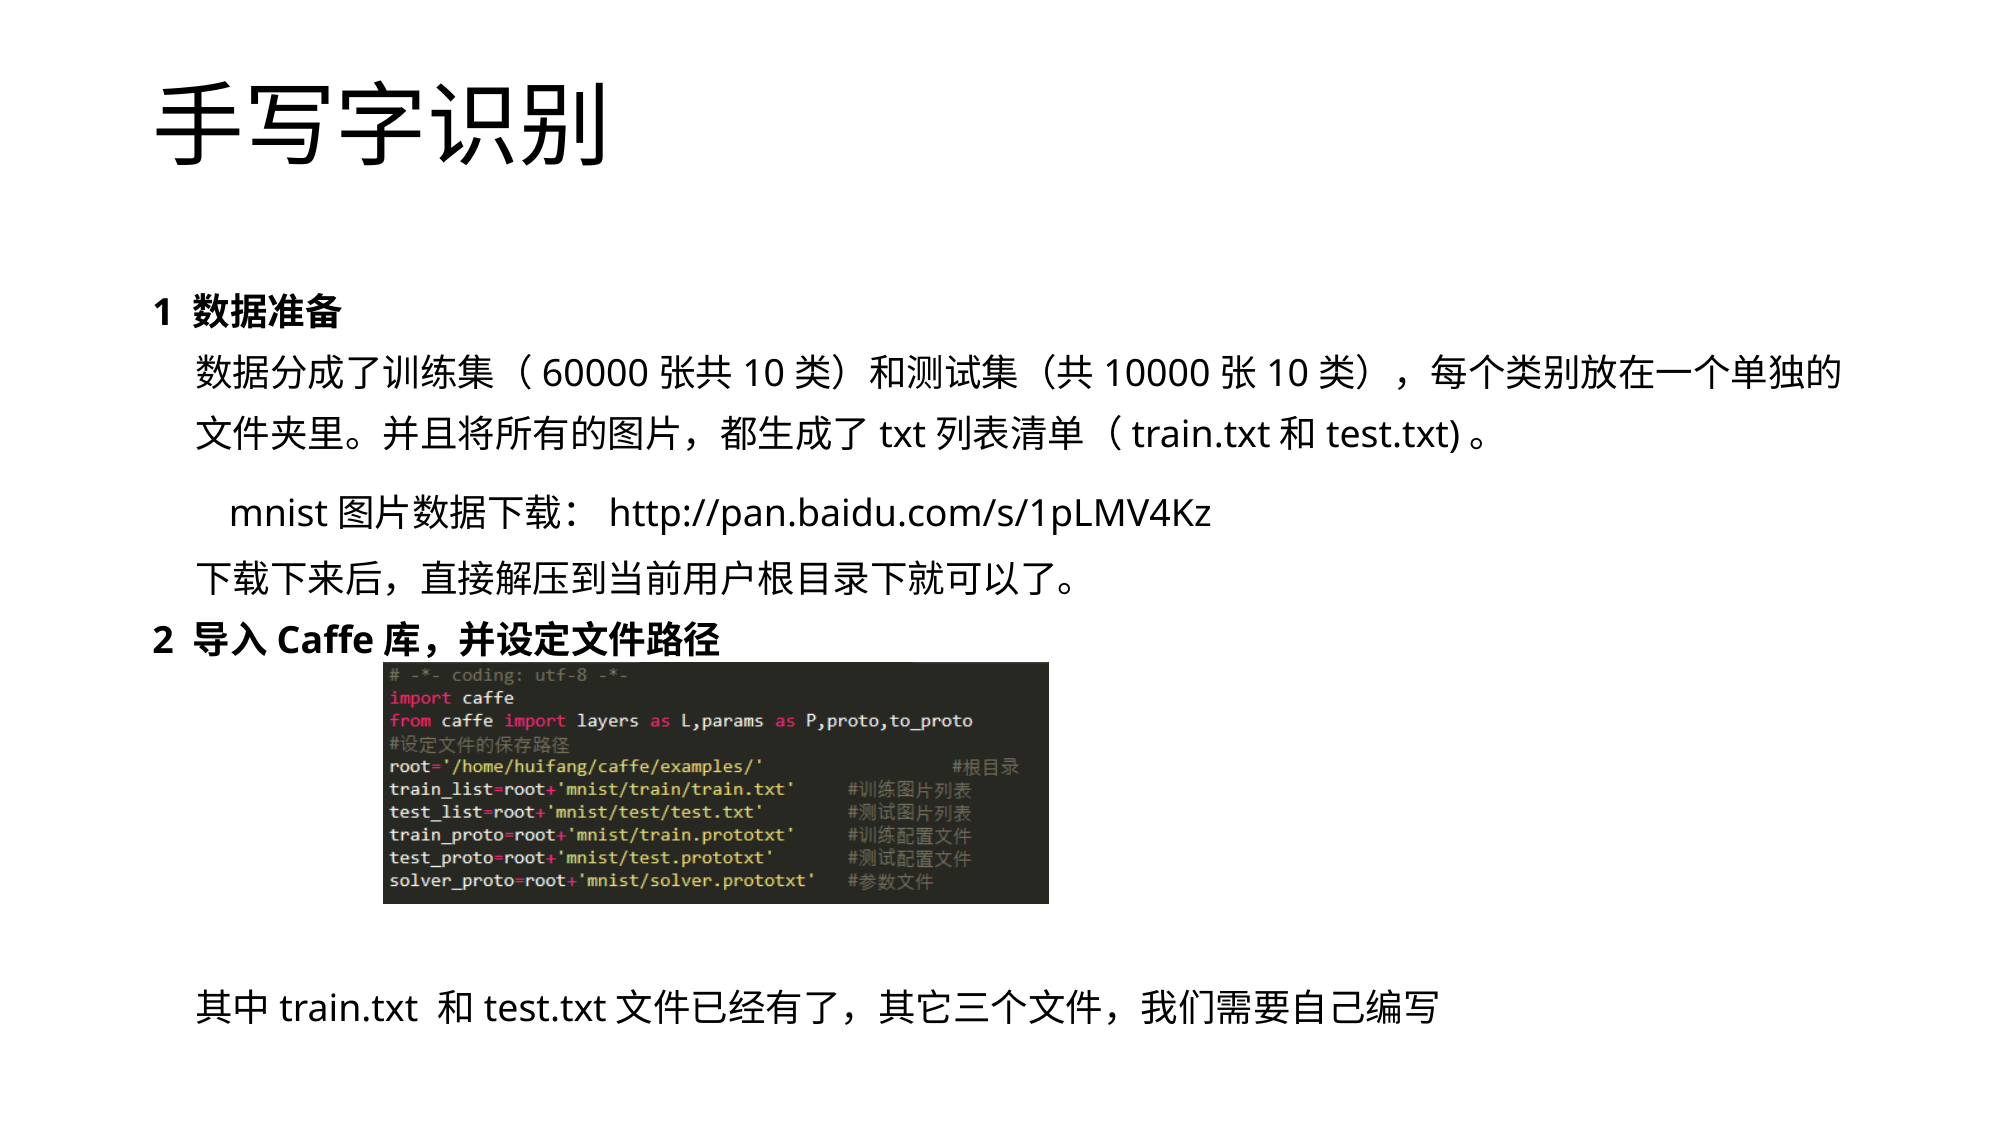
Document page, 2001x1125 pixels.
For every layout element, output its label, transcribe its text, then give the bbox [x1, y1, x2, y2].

list 1 数据准备 数据分成了训练集（60000张共10类）和测试集（共10000张10类），每个类别放在一个单独的 文件夹里。并且将所有的图片，都生成了txt列表清单（train.txt和test.txt)。 mnist图片数据下载：http://pan.baidu.com/s/1pLMV4Kz 下载下来后，直接解压到当前用户根目录下就可以了。 2 导入Caffe库，并设定文件路径 其中train.txt 和test.txt文件已经有了，其它三个文件，我们需要自己编写 [137, 238, 1863, 1106]
title 手写字识别 [137, 19, 1863, 238]
picture [383, 662, 1049, 904]
